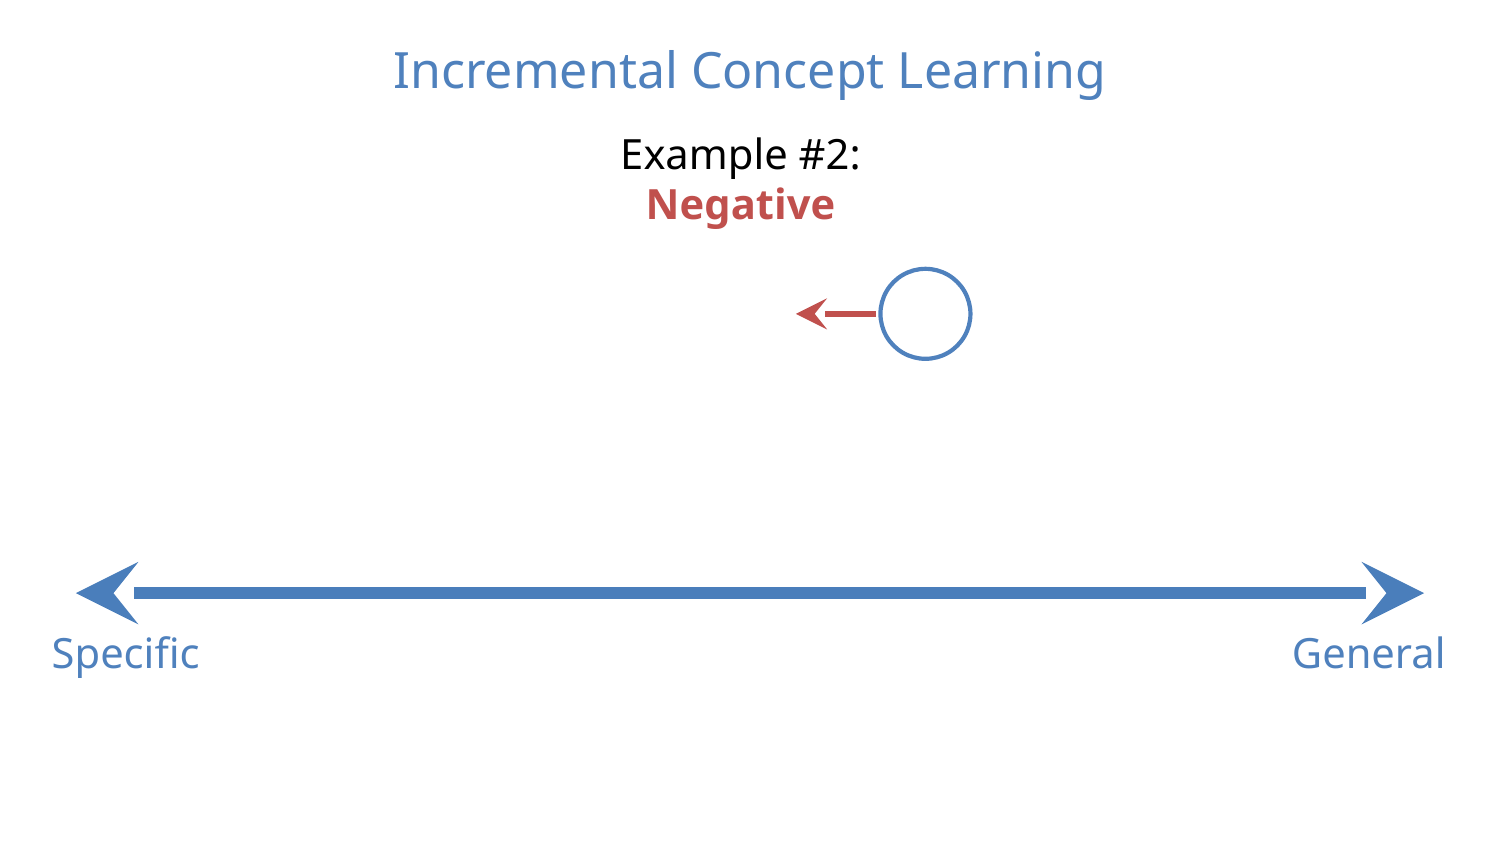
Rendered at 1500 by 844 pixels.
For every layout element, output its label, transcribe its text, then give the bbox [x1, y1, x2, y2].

text_box General [1276, 619, 1461, 685]
text_box Incremental Concept Learning [0, 31, 1500, 106]
text_box Example #2: Negative [535, 120, 946, 236]
text_box [878, 266, 973, 361]
text_box Specific [36, 619, 215, 685]
